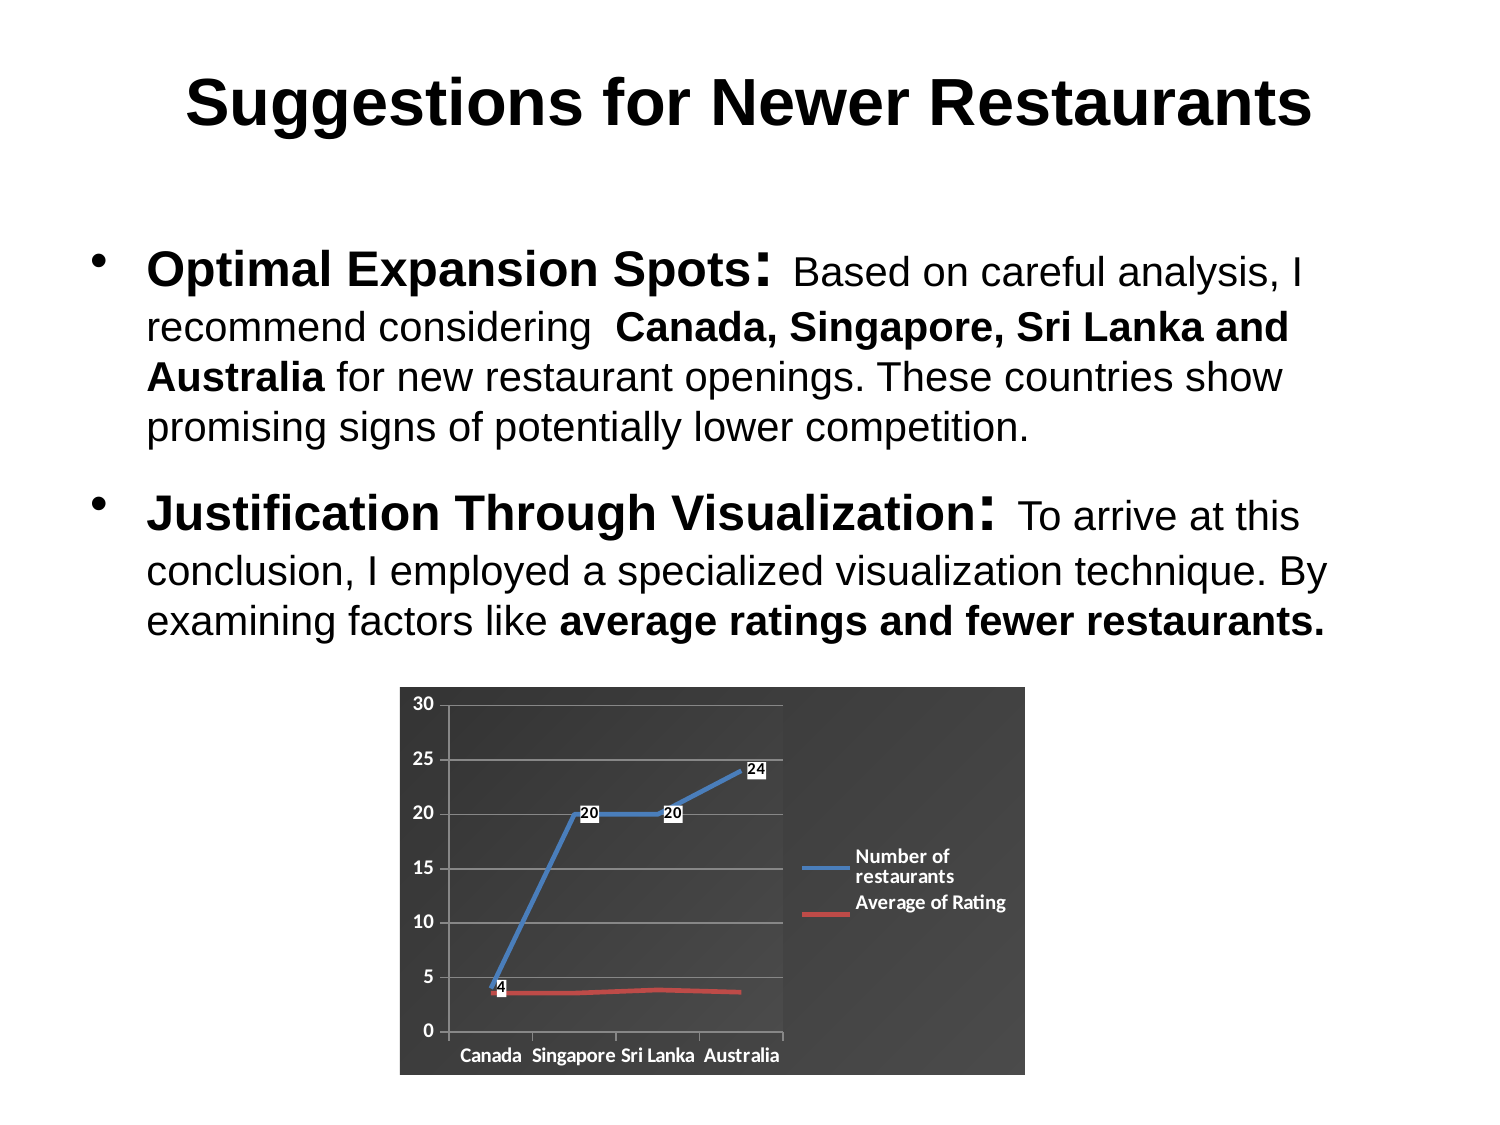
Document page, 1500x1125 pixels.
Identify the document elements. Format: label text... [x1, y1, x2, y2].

list Optimal Expansion Spots: Based on careful analysis, I recommend considering Canada, Singapore, Sri Lanka and Australia for new restaurant openings. These countries show promising signs of potentially lower competition. Justification Through Visualization: To arrive at this conclusion, I employed a specialized visualization technique. By examining factors like average ratings and fewer restaurants. [75, 212, 1425, 955]
chart [399, 687, 1026, 1076]
title Suggestions for Newer Restaurants [75, 45, 1425, 212]
